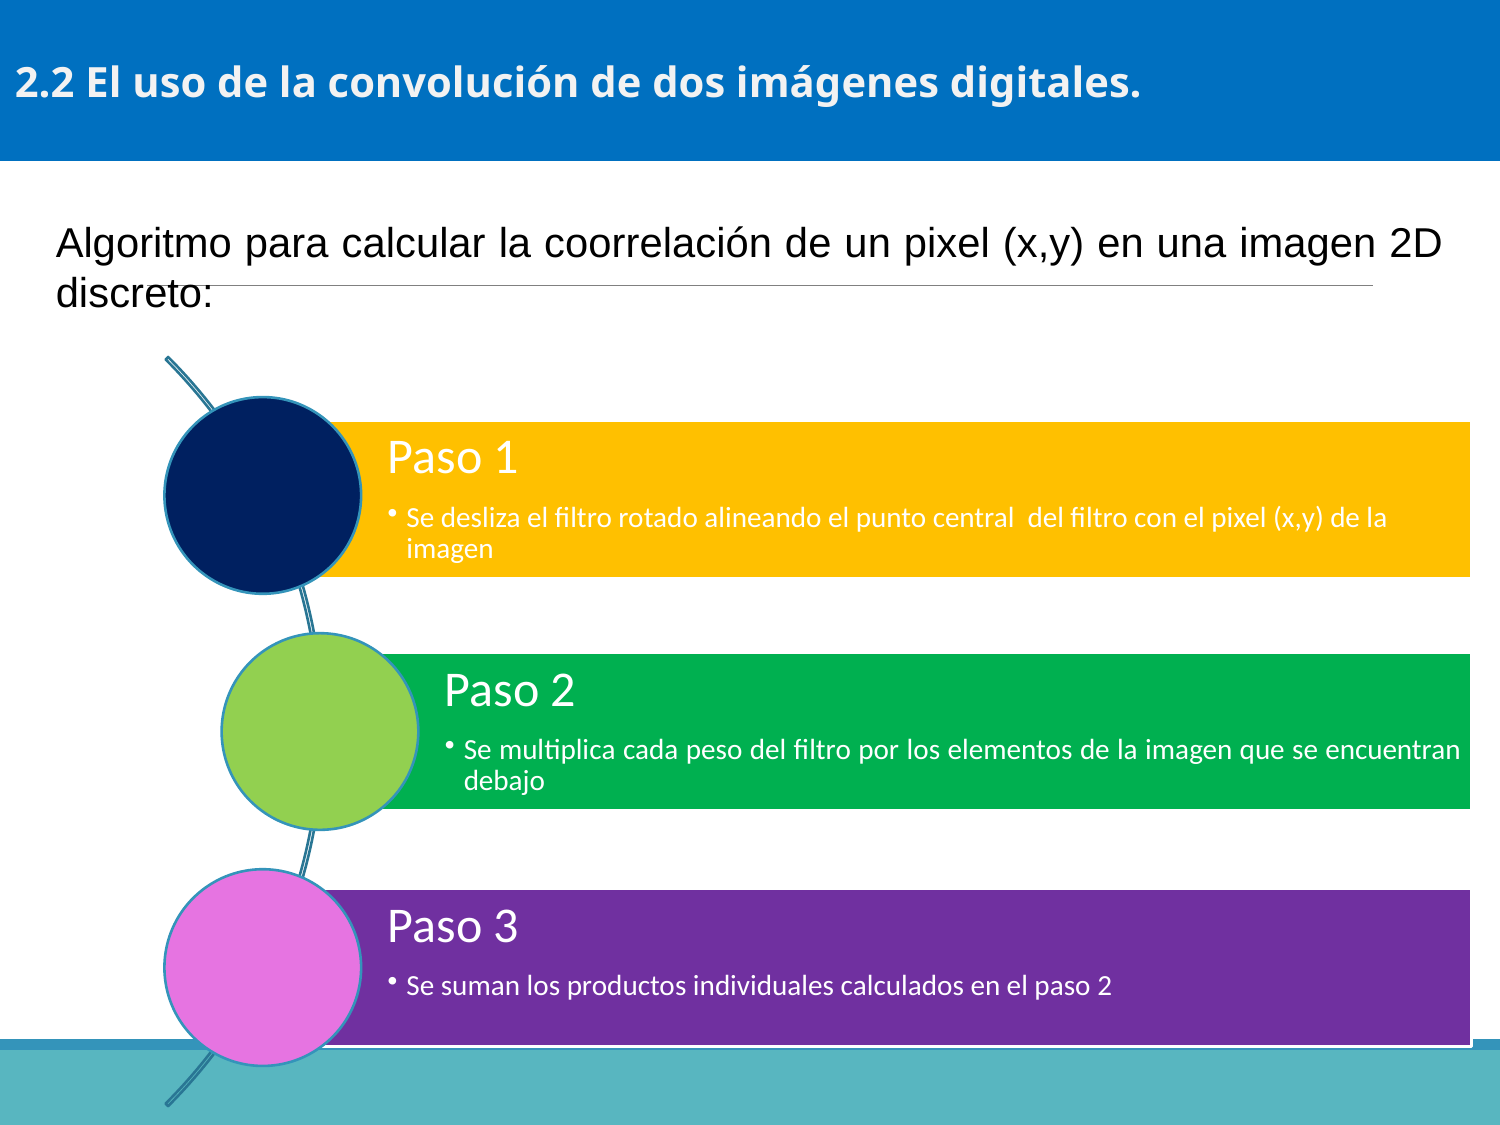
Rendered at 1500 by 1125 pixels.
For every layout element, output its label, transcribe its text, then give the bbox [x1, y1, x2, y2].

text_box Algoritmo para calcular la coorrelación de un pixel (x,y) en una imagen 2D discreto: [41, 208, 1459, 324]
text_box 2.2 El uso de la convolución de dos imágenes digitales. [0, 0, 1500, 161]
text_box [153, 337, 1483, 1125]
